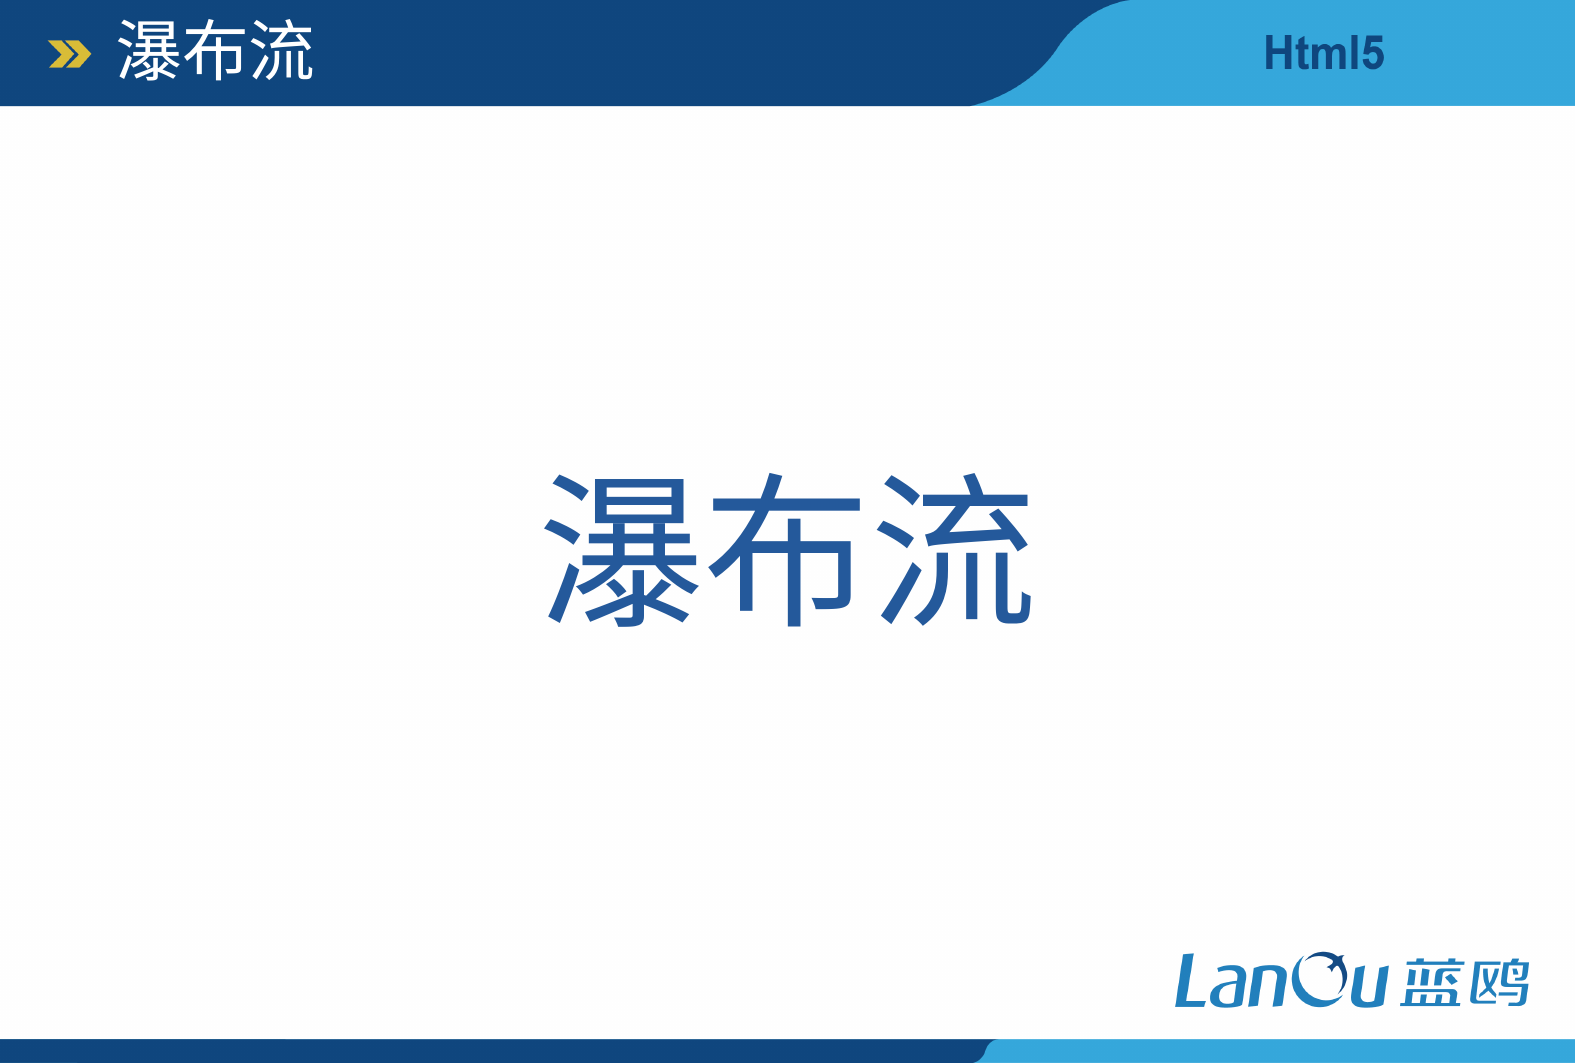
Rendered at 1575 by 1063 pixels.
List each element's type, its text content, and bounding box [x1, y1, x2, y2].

picture [0, 655, 1575, 1063]
picture [0, 0, 1575, 439]
text_box 瀑布流 [107, 1, 324, 97]
text_box 瀑布流 [0, 439, 1575, 655]
